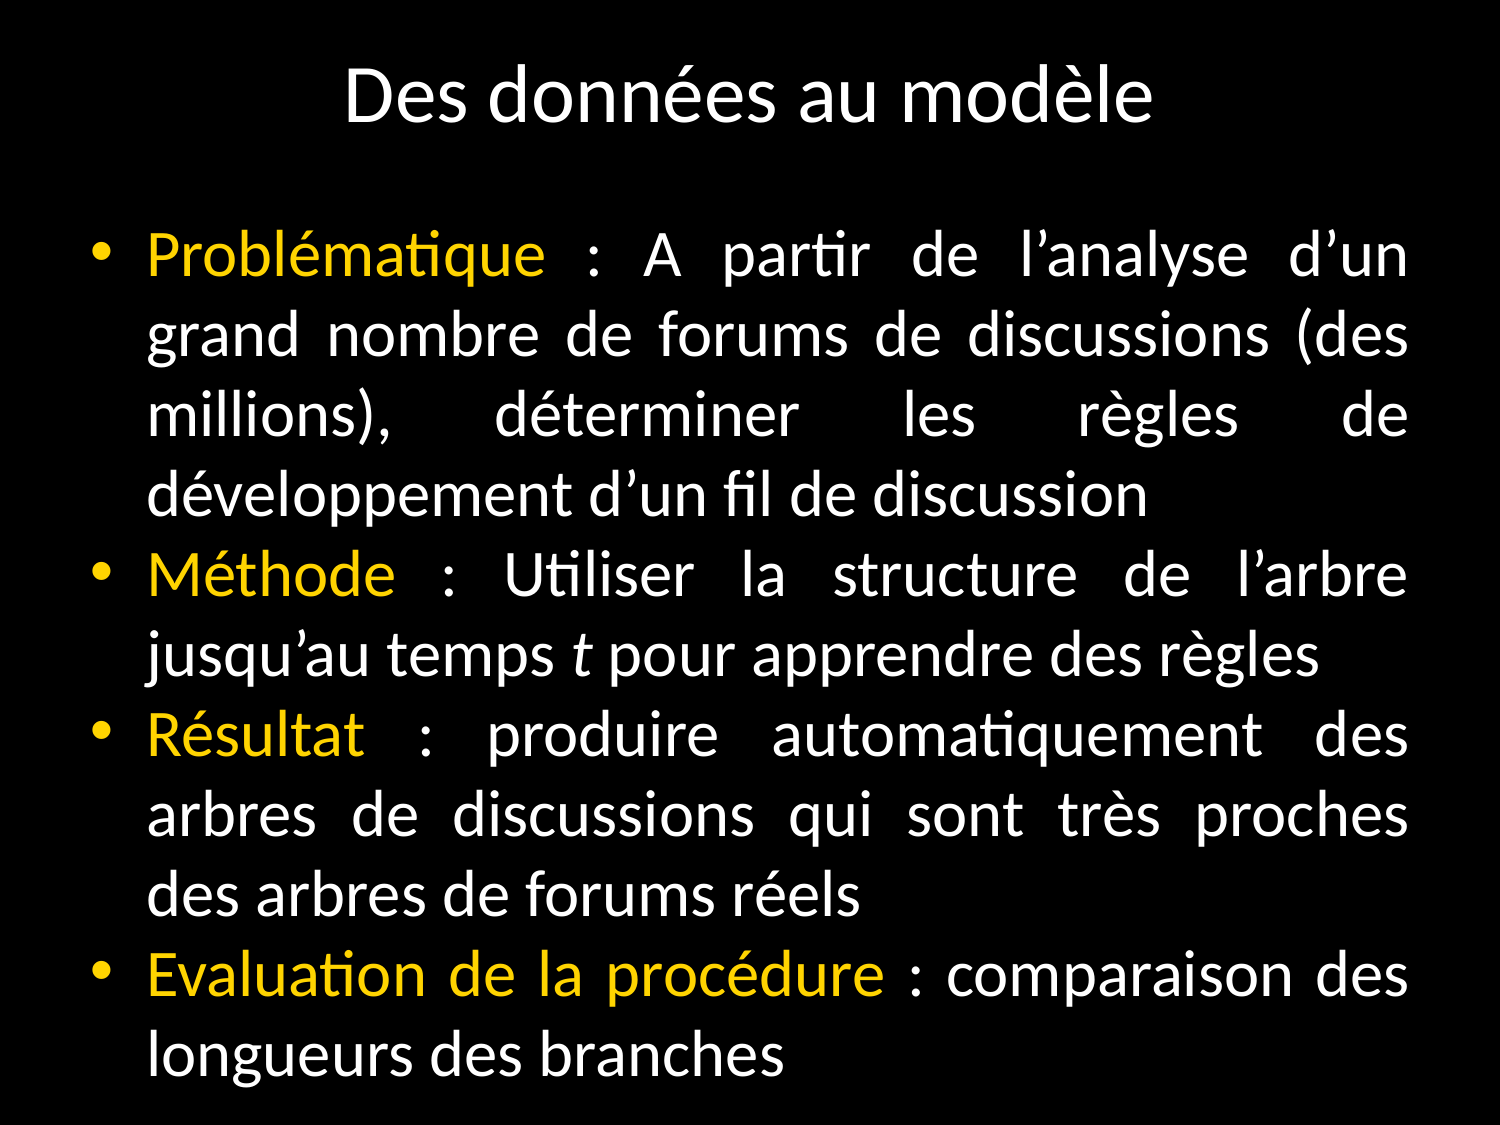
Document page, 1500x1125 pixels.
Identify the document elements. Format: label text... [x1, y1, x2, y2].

text_box Des données au modèle [74, 0, 1425, 183]
text_box Problématique : A partir de l’analyse d’un grand nombre de forums de discussions (des millions), déterminer les règles de développement d’un fil de discussion Méthode : Utiliser la structure de l’arbre jusqu’au temps t pour apprendre des règles Résultat : produire automatiquement des arbres de discussions qui sont très proches des arbres de forums réels Evaluation de la procédure : comparaison des longueurs des branches [74, 202, 1425, 758]
